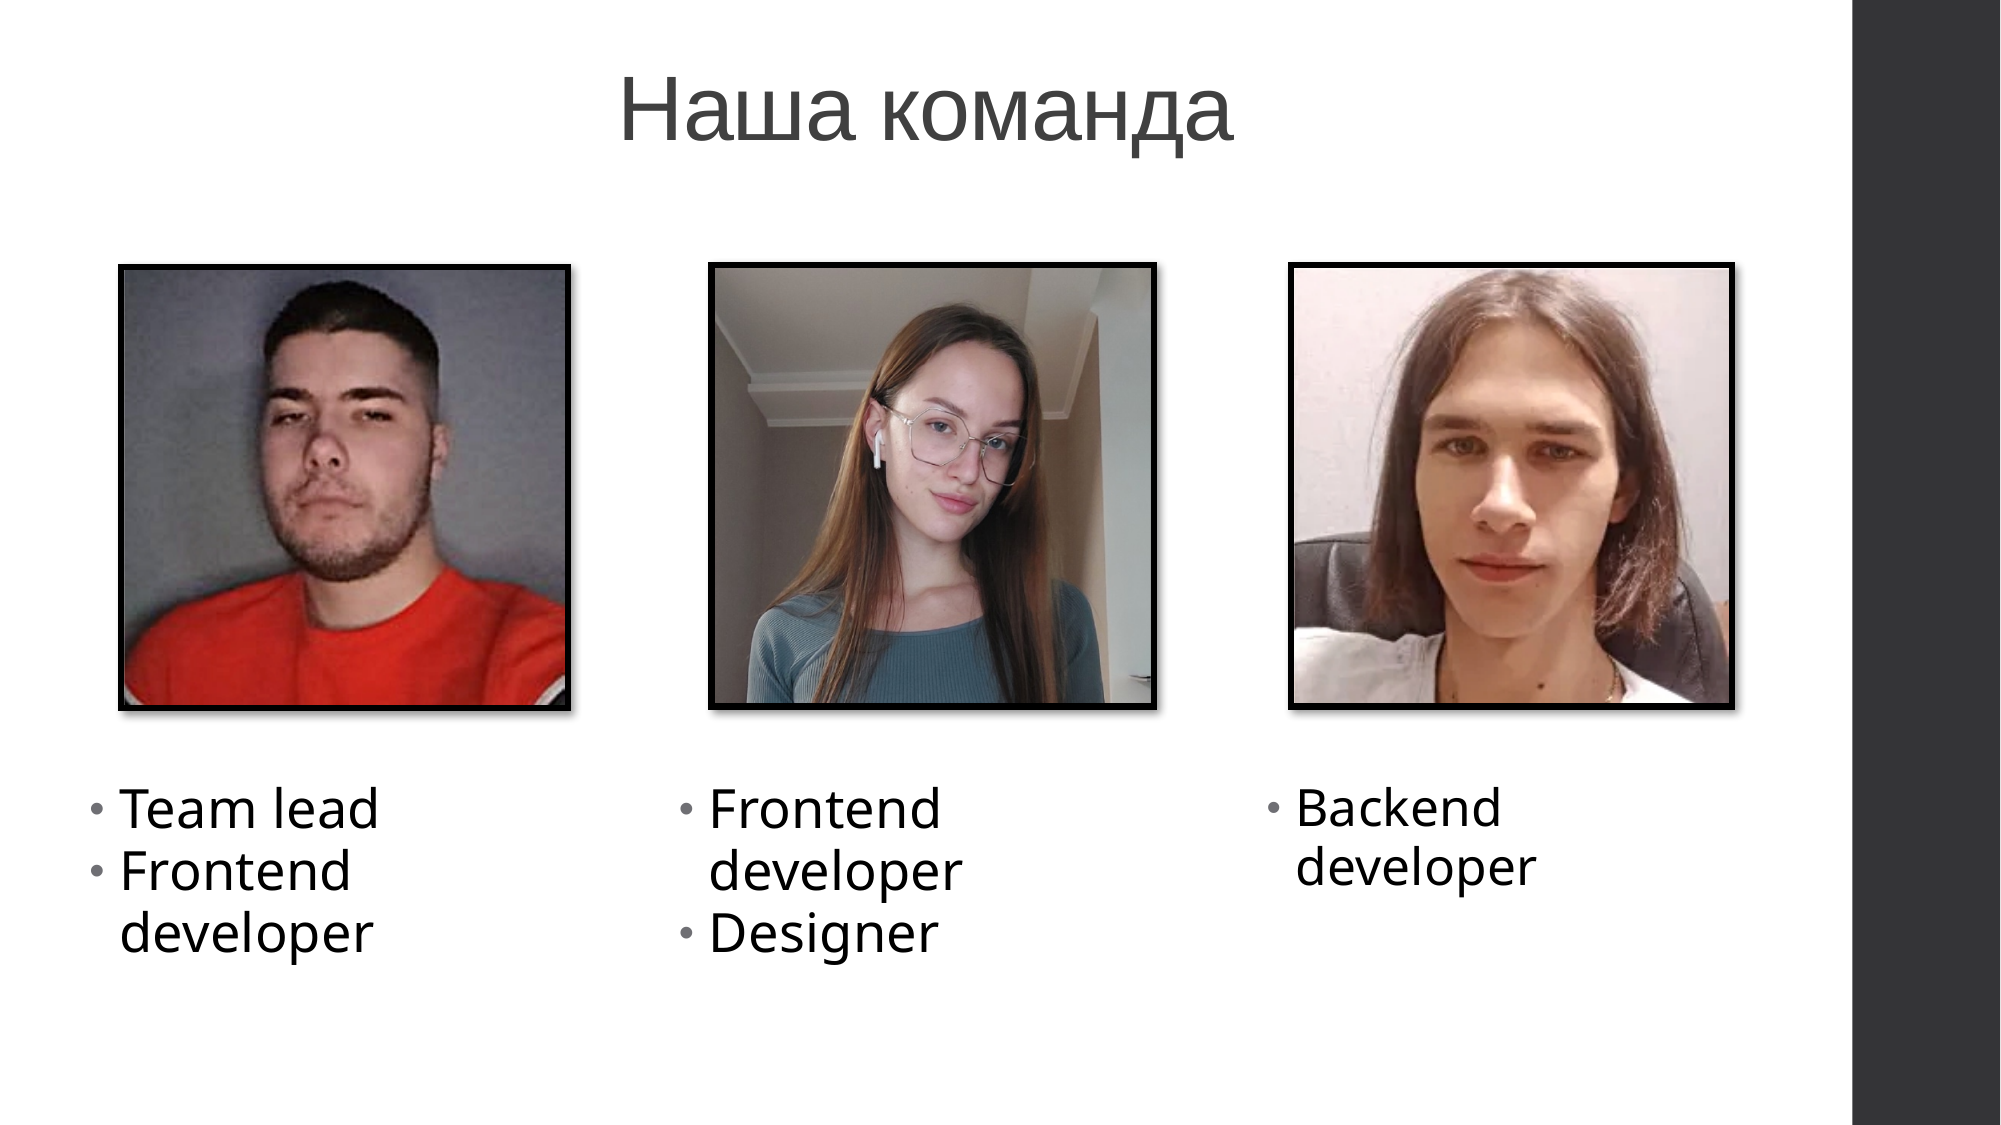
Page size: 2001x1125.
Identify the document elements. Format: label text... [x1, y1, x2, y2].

text_box Backend developer [1251, 771, 1772, 905]
title Наша команда [0, 43, 1854, 168]
picture [714, 267, 1151, 705]
text_box Frontend developer Designer [664, 771, 1202, 905]
text_box Team lead Frontend developer [74, 771, 615, 905]
picture [123, 269, 566, 706]
picture [1293, 268, 1730, 704]
